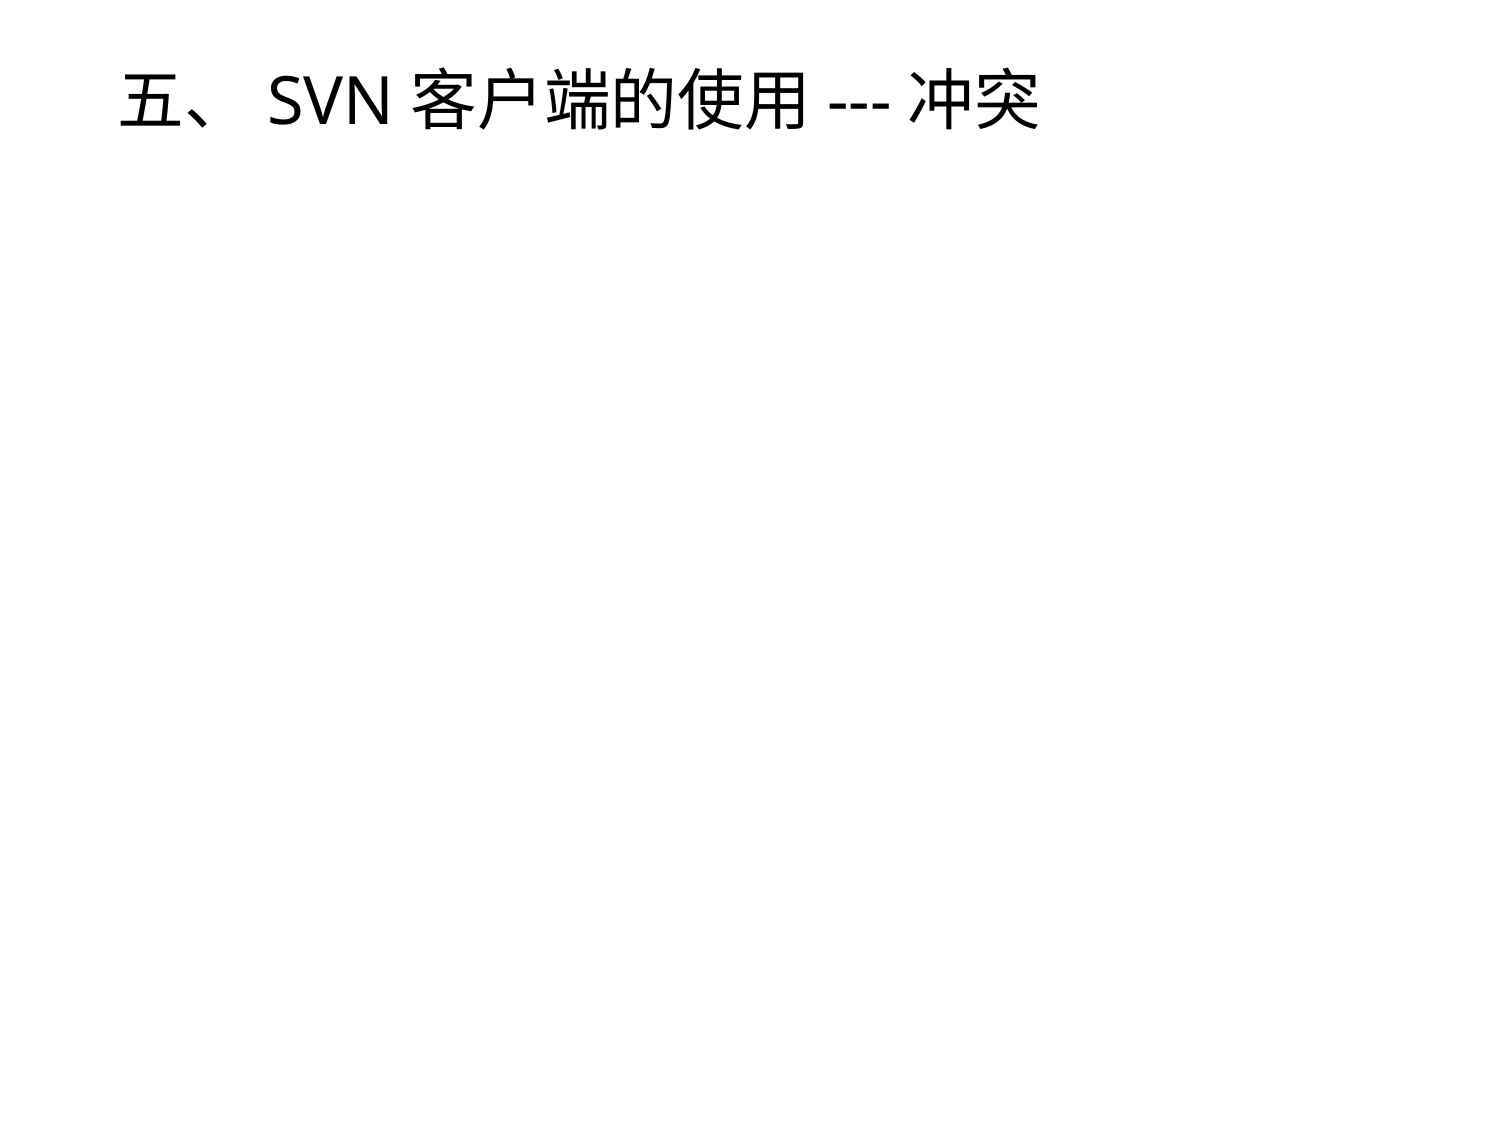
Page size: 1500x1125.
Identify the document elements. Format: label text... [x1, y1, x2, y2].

title 五、SVN客户端的使用---冲突 [103, 59, 1397, 278]
